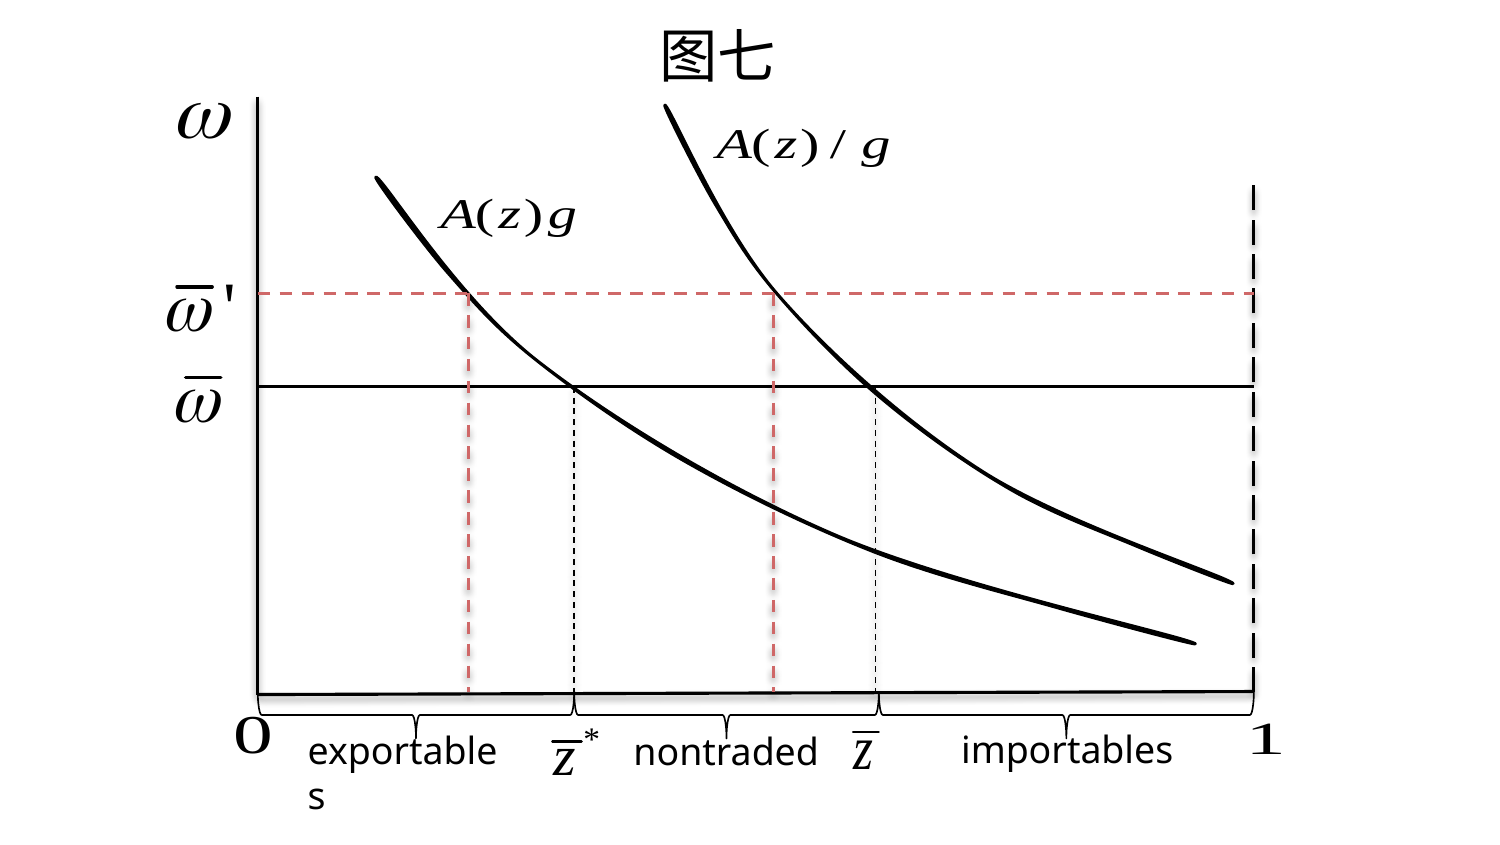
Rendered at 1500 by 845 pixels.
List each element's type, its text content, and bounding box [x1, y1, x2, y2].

text_box [878, 703, 1255, 740]
text_box 图七 [644, 11, 891, 97]
text_box [432, 257, 469, 292]
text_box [702, 118, 903, 177]
text_box [574, 705, 879, 740]
text_box [475, 304, 574, 386]
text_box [541, 713, 610, 786]
text_box [293, 705, 574, 740]
text_box importables [946, 719, 1189, 779]
text_box nontraded [618, 720, 834, 781]
text_box [879, 551, 1197, 646]
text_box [163, 87, 248, 159]
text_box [222, 703, 290, 768]
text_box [155, 266, 244, 350]
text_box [843, 717, 891, 781]
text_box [257, 691, 1255, 695]
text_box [163, 363, 235, 441]
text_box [1241, 711, 1290, 763]
text_box [702, 185, 778, 292]
text_box [374, 175, 420, 242]
text_box [582, 397, 747, 491]
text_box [426, 189, 593, 247]
text_box exportables [292, 719, 516, 825]
text_box [776, 507, 852, 540]
text_box [663, 103, 697, 175]
text_box [879, 397, 1235, 586]
text_box [783, 304, 873, 386]
